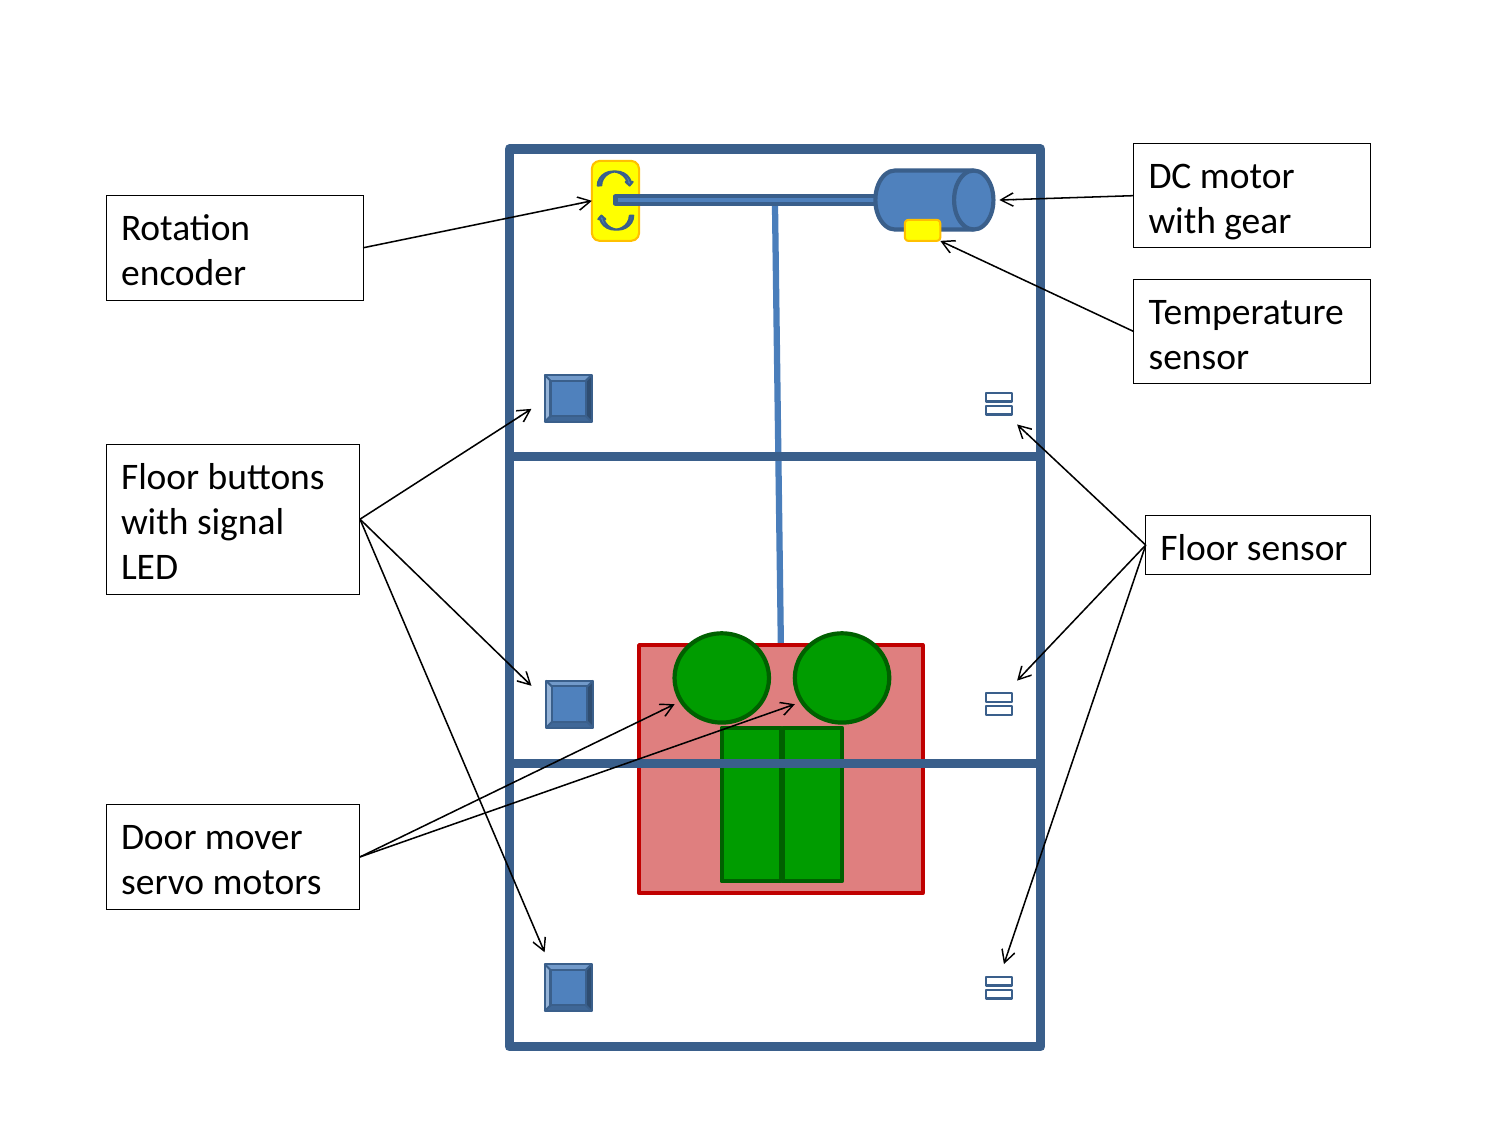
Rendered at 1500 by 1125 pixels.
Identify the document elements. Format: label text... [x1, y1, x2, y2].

text_box [507, 765, 1043, 1049]
text_box Temperature sensor [1133, 279, 1371, 384]
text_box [1016, 424, 1146, 543]
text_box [359, 703, 796, 858]
text_box [543, 962, 594, 1013]
text_box Door mover servo motors [106, 804, 354, 910]
text_box Floor sensor [1151, 515, 1371, 575]
text_box [543, 373, 594, 424]
text_box [781, 765, 844, 883]
text_box [984, 391, 1014, 417]
text_box [873, 168, 996, 232]
text_box Floor buttons with signal LED [106, 444, 354, 595]
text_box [1003, 545, 1146, 965]
text_box [507, 147, 1043, 454]
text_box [362, 200, 593, 249]
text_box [359, 408, 532, 518]
text_box [902, 217, 943, 243]
text_box Rotation encoder [106, 195, 364, 301]
text_box [984, 975, 1014, 1001]
text_box [595, 169, 635, 188]
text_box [359, 519, 545, 702]
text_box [940, 240, 1135, 333]
text_box [536, 454, 1011, 765]
text_box [720, 865, 781, 883]
text_box [598, 213, 636, 232]
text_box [774, 203, 782, 646]
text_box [359, 865, 545, 953]
text_box DC motor with gear [1133, 143, 1371, 248]
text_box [999, 196, 1135, 201]
